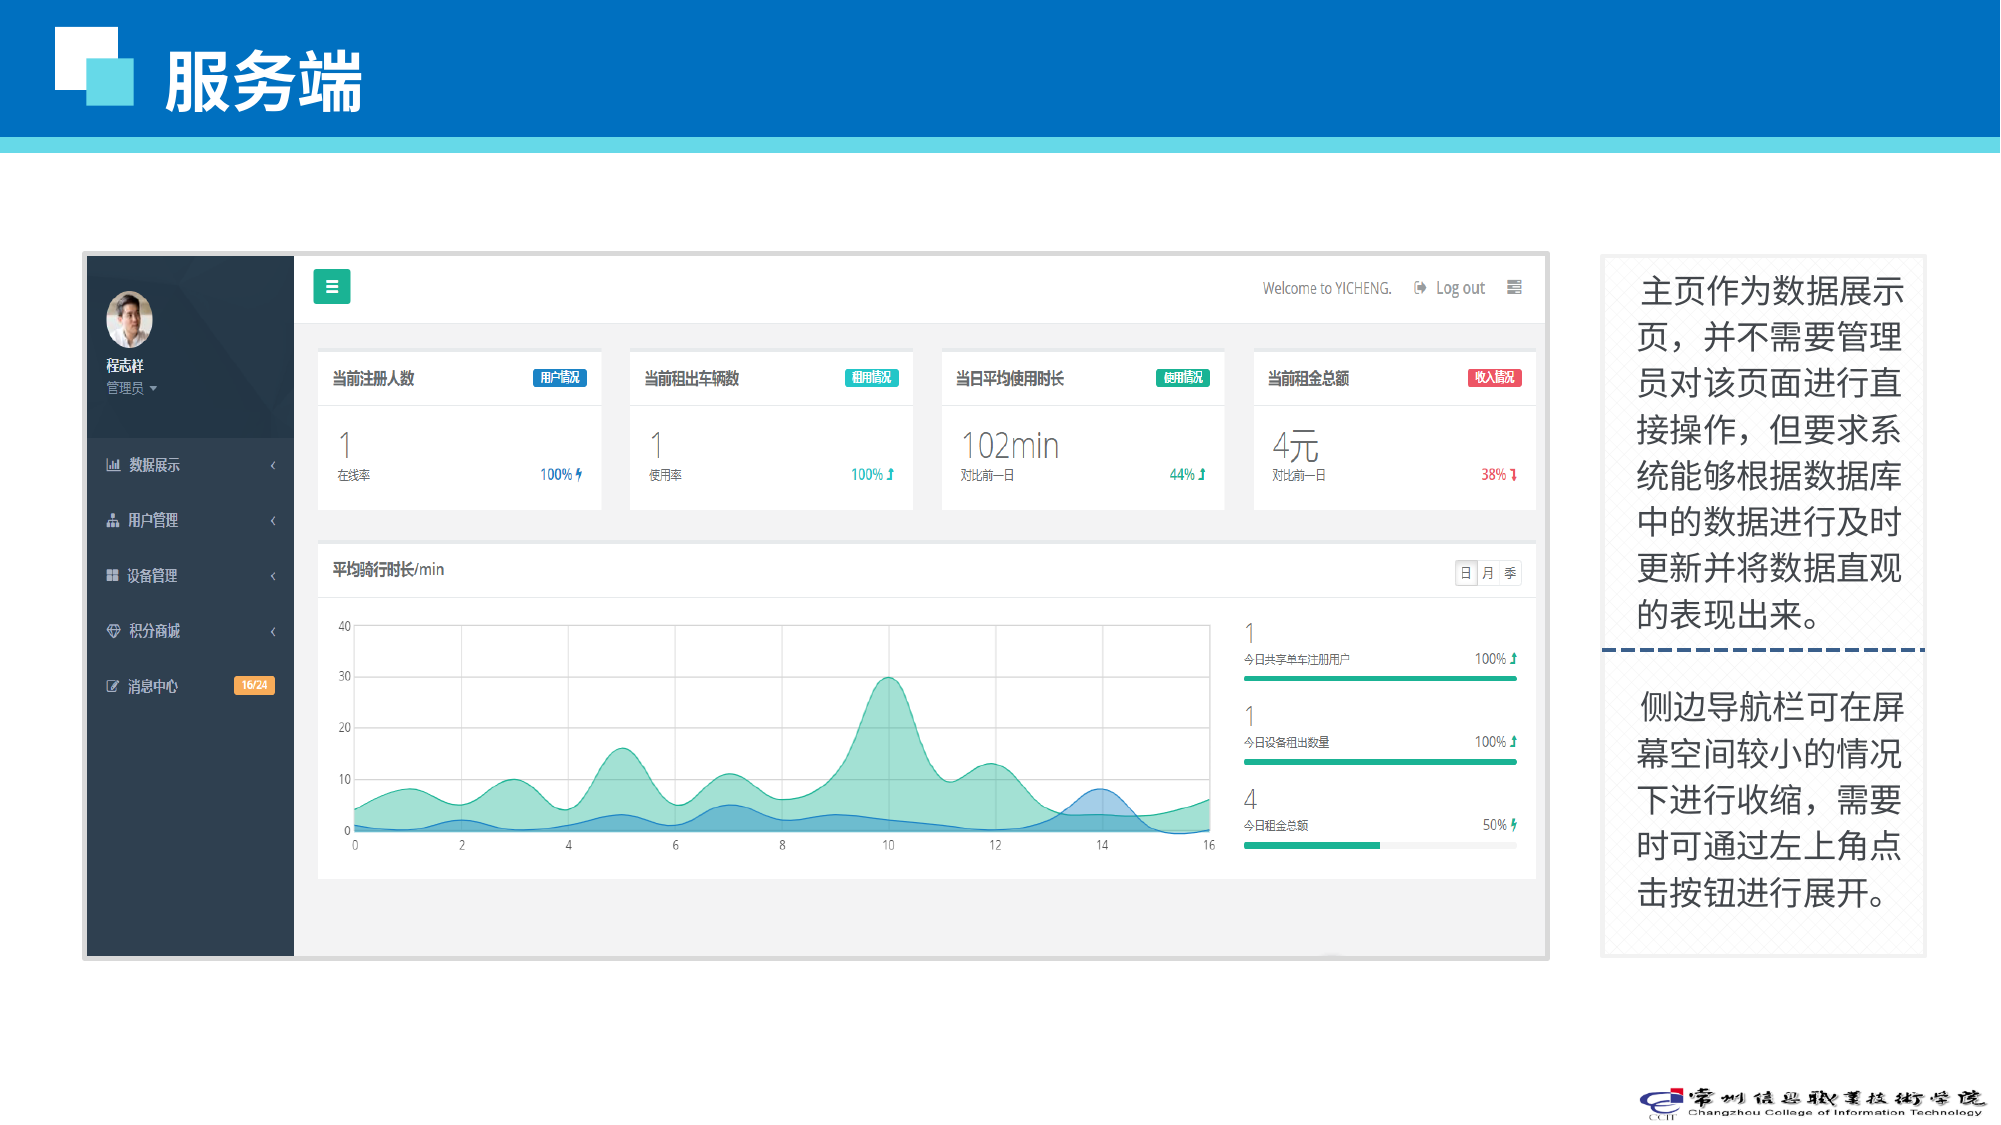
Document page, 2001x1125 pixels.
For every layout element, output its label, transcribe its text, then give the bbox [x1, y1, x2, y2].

text_box 服务端 [149, 31, 1603, 127]
text_box 主页作为数据展示页，并不需要管理员对该页面进行直接操作，但要求系统能够根据数据库中的数据进行及时更新并将数据直观的表现出来。 侧边导航栏可在屏幕空间较小的情况下进行收缩，需要时可通过左上角点击按钮进行展开。 [1602, 651, 1926, 919]
text_box [53, 25, 120, 92]
text_box [0, 135, 2000, 155]
picture [86, 255, 1546, 957]
picture [1629, 1082, 1993, 1125]
text_box [0, 0, 2000, 135]
text_box [1600, 254, 1927, 958]
text_box [84, 56, 136, 108]
text_box 主页作为数据展示页，并不需要管理员对该页面进行直接操作，但要求系统能够根据数据库中的数据进行及时更新并将数据直观的表现出来。 侧边导航栏可在屏幕空间较小的情况下进行收缩，需要时可通过左上角点击按钮进行展开。 [1602, 256, 1926, 650]
